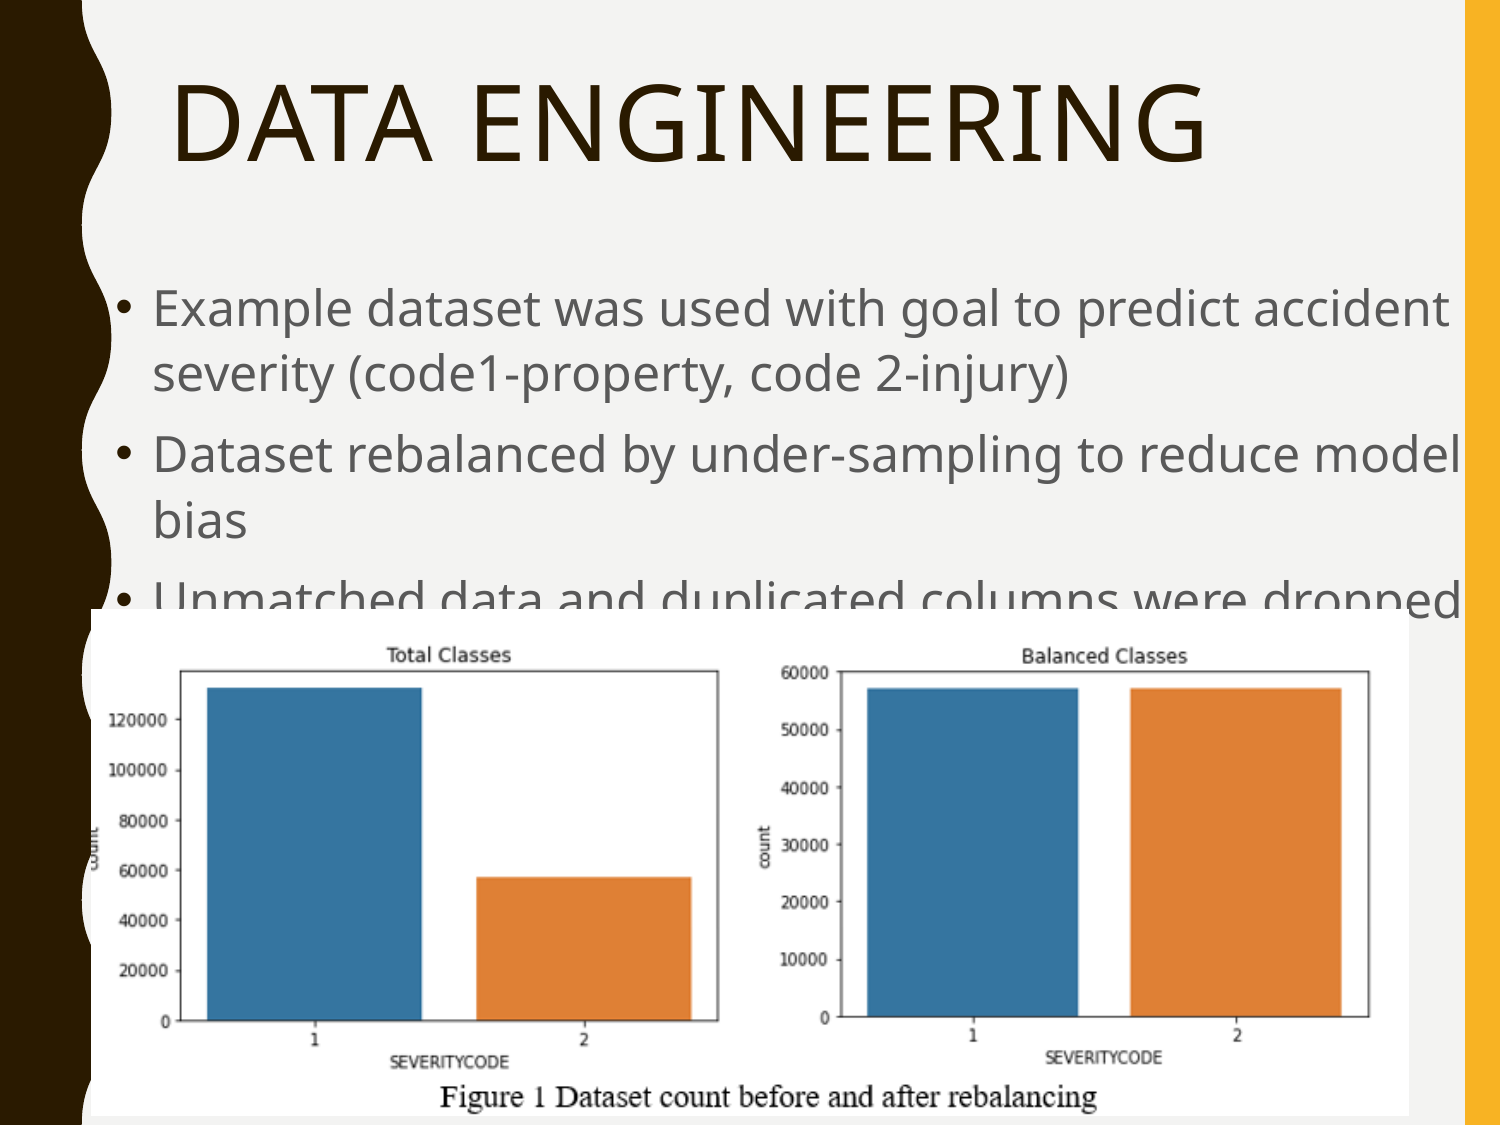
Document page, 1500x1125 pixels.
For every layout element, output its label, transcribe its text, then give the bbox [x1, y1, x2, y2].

title Data Engineering [154, 62, 1407, 262]
list Example dataset was used with goal to predict accident severity (code1-property, code 2-injury) Dataset rebalanced by under-sampling to reduce model bias Unmatched data and duplicated columns were dropped Data rows with missing entries were dropped [100, 262, 1500, 1000]
picture [91, 609, 1409, 1116]
